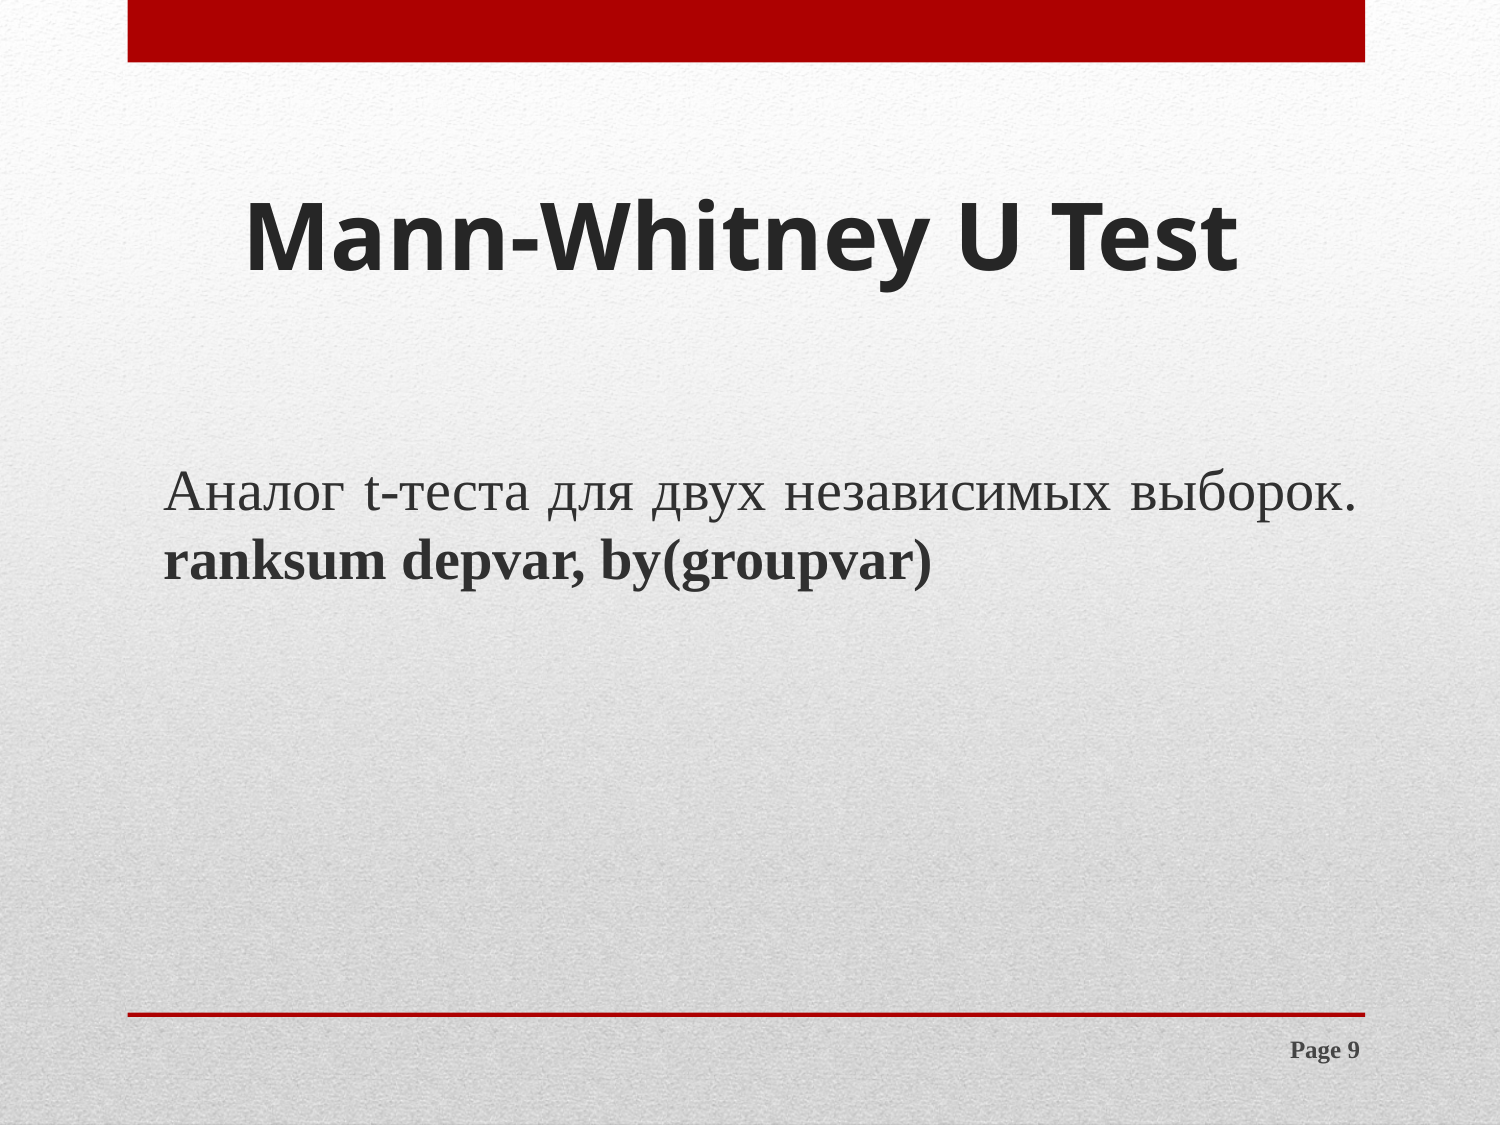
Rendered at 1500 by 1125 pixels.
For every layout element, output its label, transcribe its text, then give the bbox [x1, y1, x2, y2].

text_box Mann-Whitney U Test [79, 72, 1403, 297]
slide_number Page 9 [1025, 1018, 1375, 1079]
list Аналог t-теста для двух независимых выборок. ranksum depvar, by(groupvar) [135, 297, 1374, 752]
